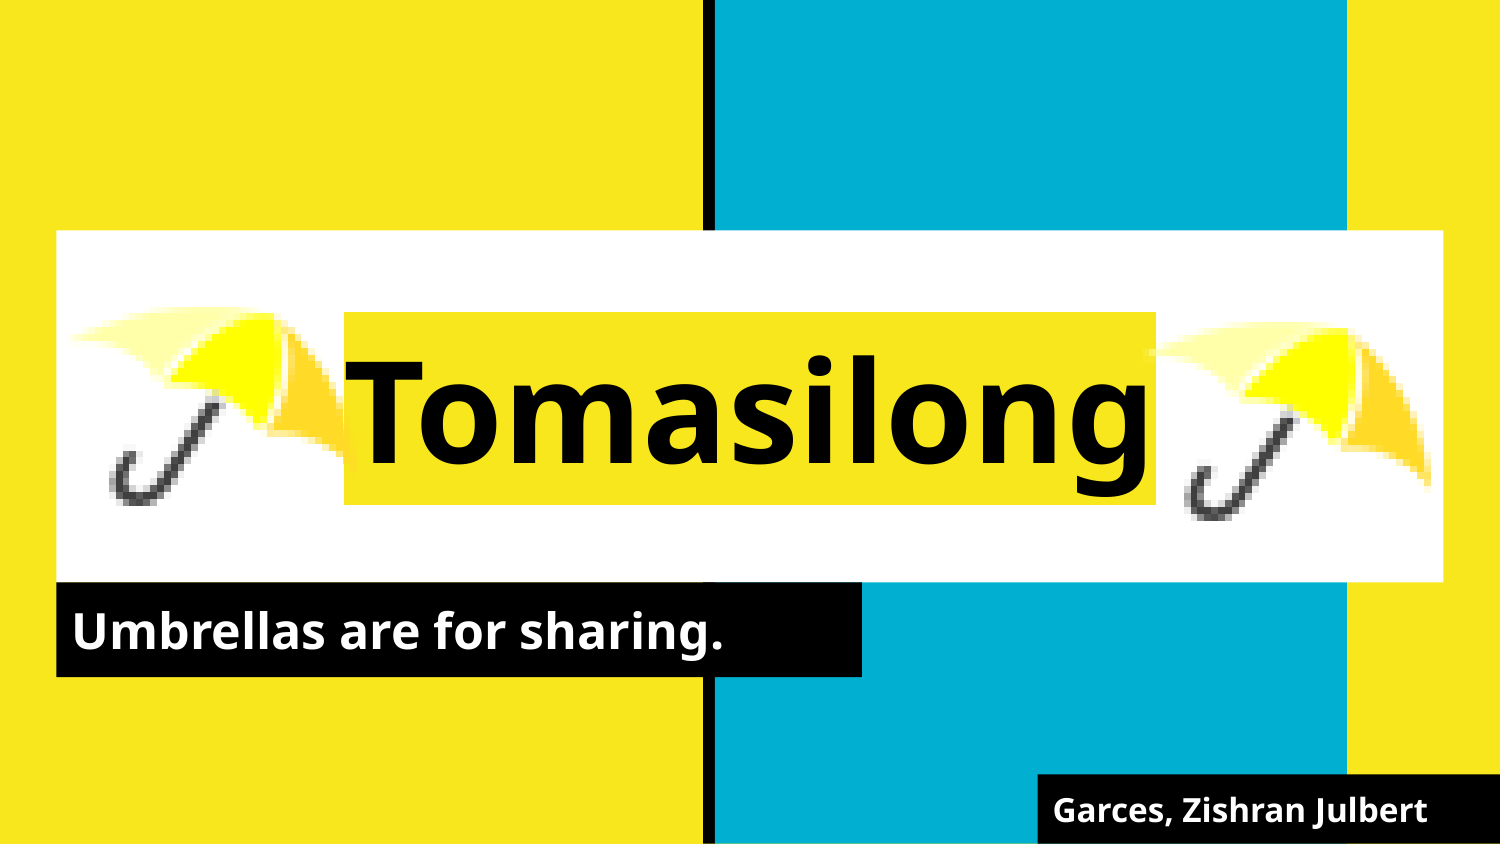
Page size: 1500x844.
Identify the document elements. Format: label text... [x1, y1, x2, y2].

title Tomasilong [56, 230, 1444, 583]
subtitle Umbrellas are for sharing. [56, 582, 862, 678]
picture [68, 306, 357, 506]
picture [1143, 322, 1432, 522]
subtitle Garces, Zishran Julbert [1037, 774, 1500, 844]
